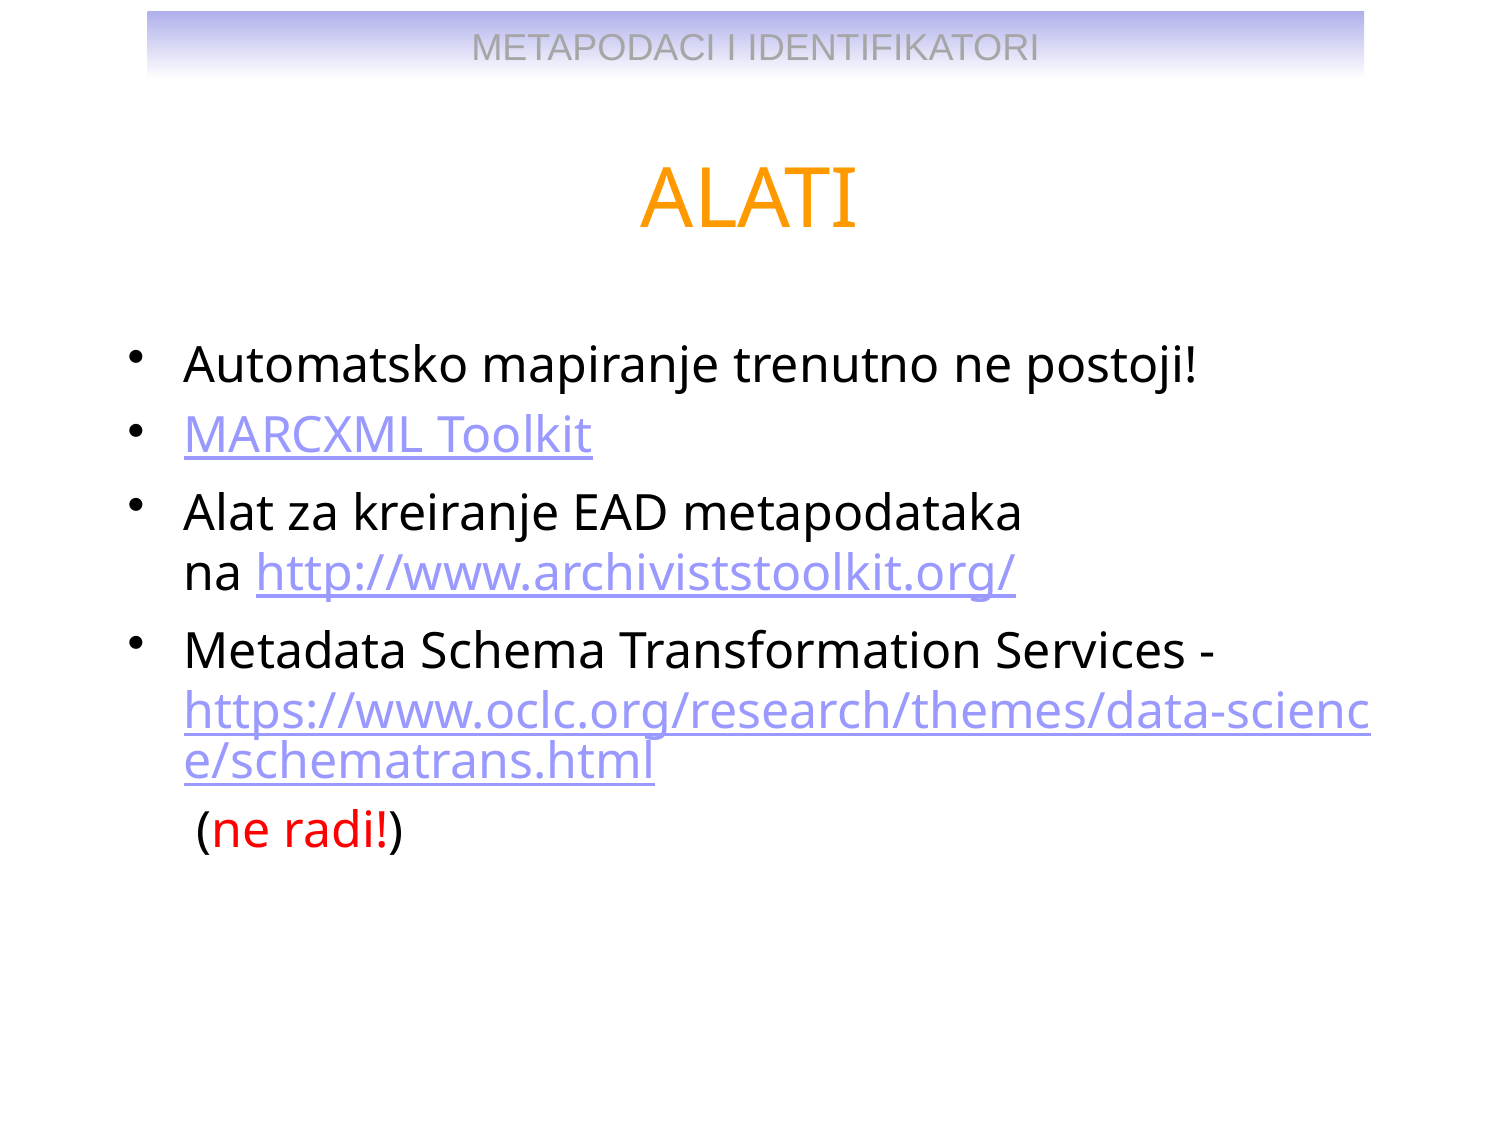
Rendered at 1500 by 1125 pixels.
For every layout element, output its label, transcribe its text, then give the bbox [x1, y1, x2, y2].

list Automatsko mapiranje trenutno ne postoji! MARCXML Toolkit Alat za kreiranje EAD metapodataka na http://www.archiviststoolkit.org/ Metadata Schema Transformation Services - https://www.oclc.org/research/themes/data-science/schematrans.html (ne radi!) [112, 324, 1388, 1000]
title ALATI [112, 99, 1388, 288]
